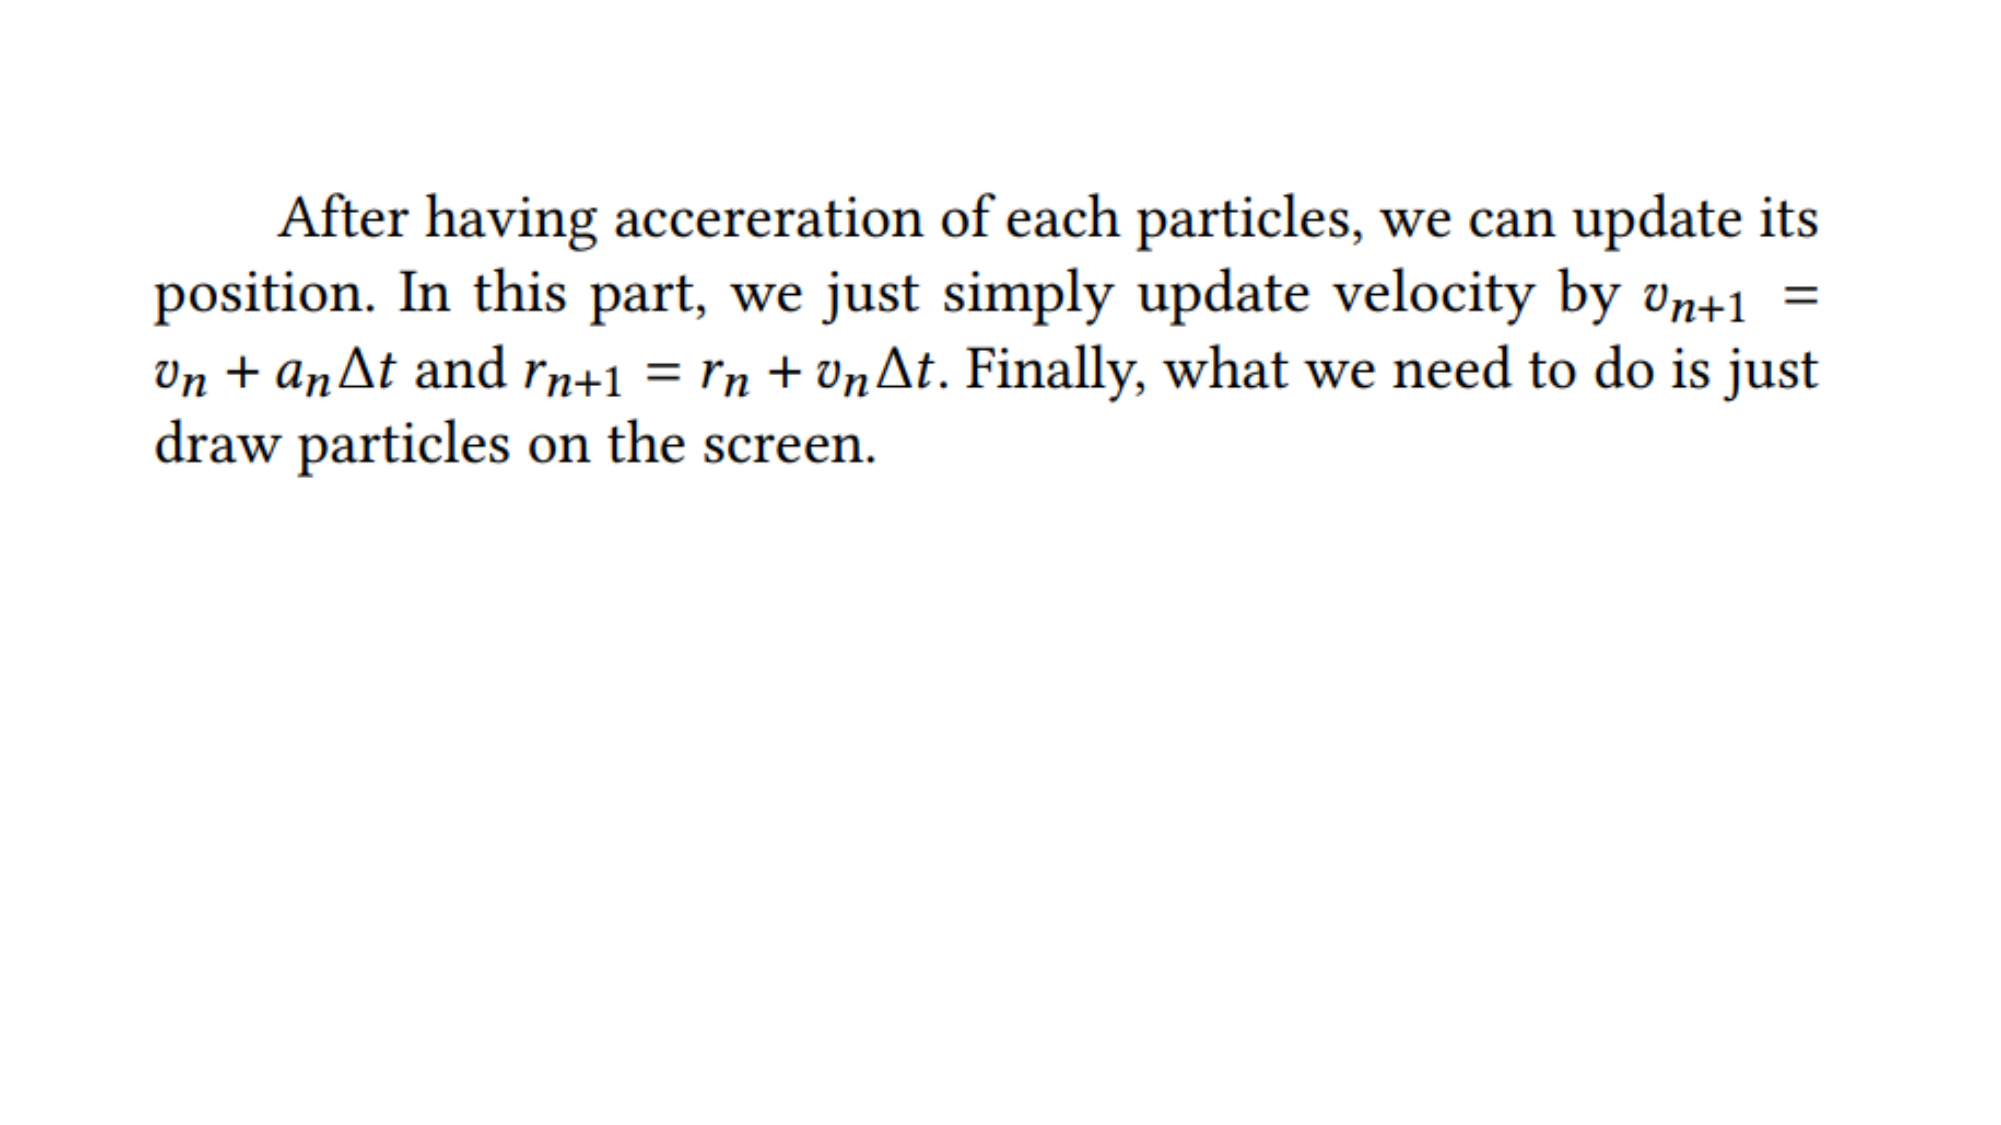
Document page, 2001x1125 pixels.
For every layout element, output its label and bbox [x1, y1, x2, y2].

picture [121, 180, 1879, 489]
